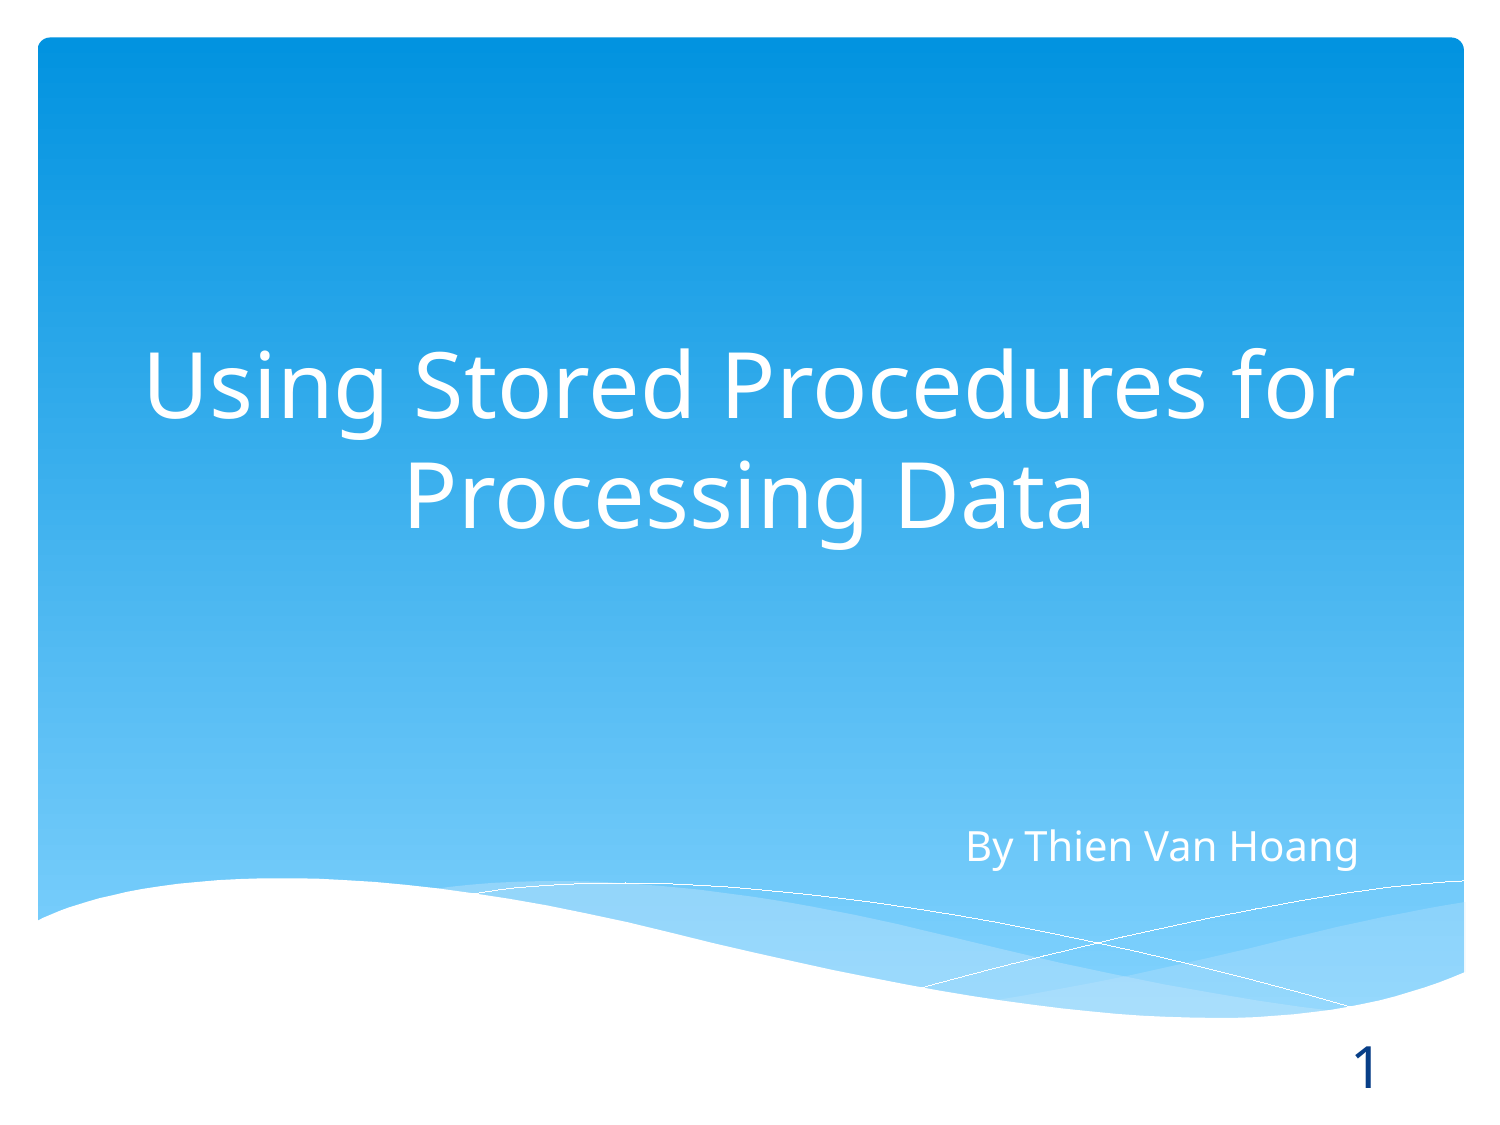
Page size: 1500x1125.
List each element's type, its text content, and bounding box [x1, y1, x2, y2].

title Using Stored Procedures for Processing Data [112, 262, 1388, 555]
slide_number 1 [1271, 1040, 1463, 1100]
subtitle By Thien Van Hoang [862, 812, 1463, 1100]
